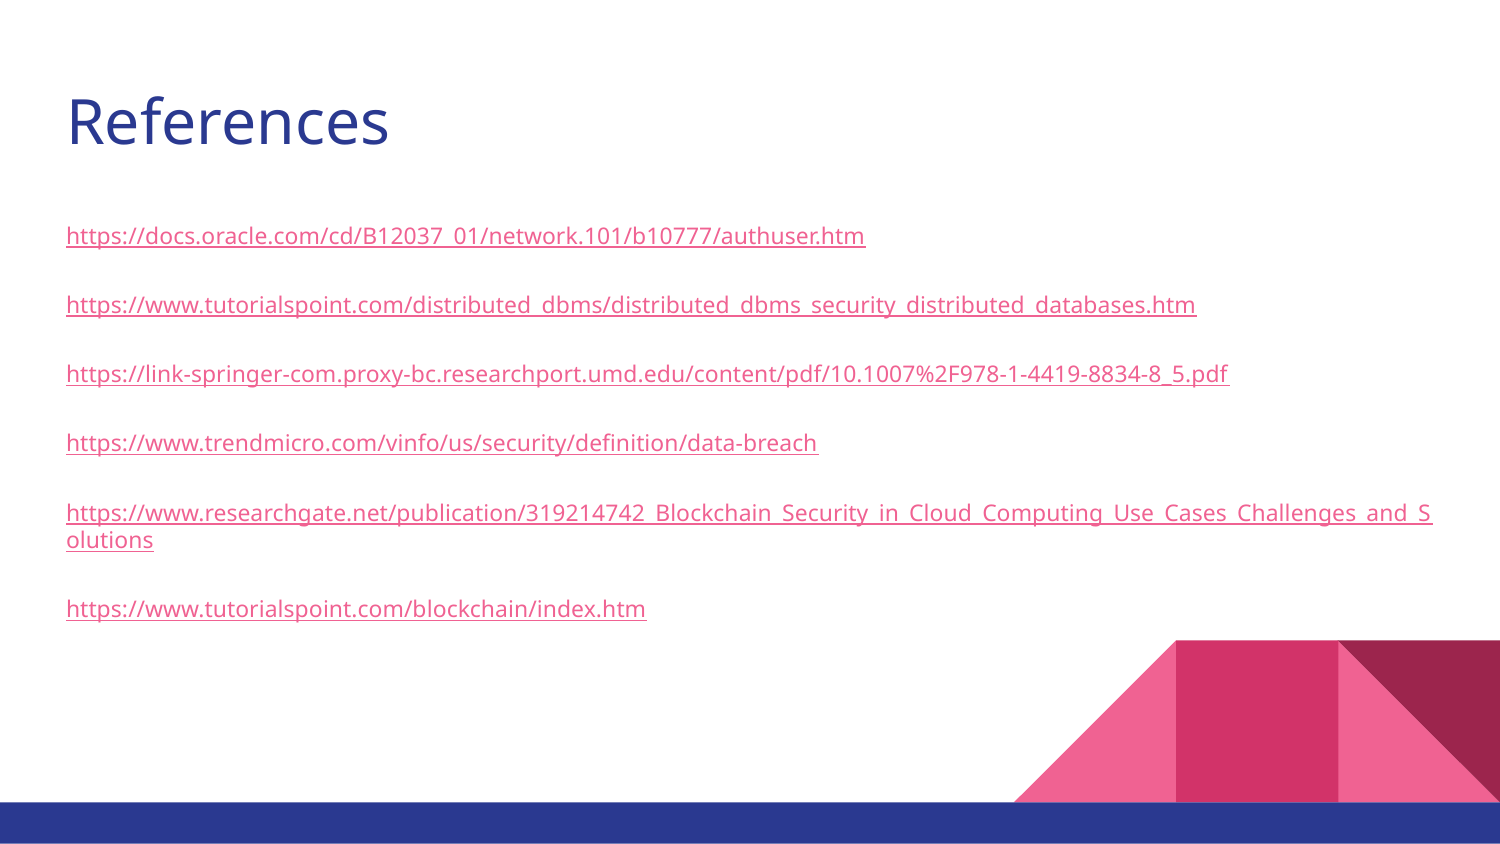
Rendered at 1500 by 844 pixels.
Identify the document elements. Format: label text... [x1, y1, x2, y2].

title References [51, 67, 1449, 167]
list https://docs.oracle.com/cd/B12037_01/network.101/b10777/authuser.htm https://www.tutorialspoint.com/distributed_dbms/distributed_dbms_security_distributed_databases.htm https://link-springer-com.proxy-bc.researchport.umd.edu/content/pdf/10.1007%2F978-1-4419-8834-8_5.pdf https://www.trendmicro.com/vinfo/us/security/definition/data-breach https://www.researchgate.net/publication/319214742_Blockchain_Security_in_Cloud_Computing_Use_Cases_Challenges_and_Solutions https://www.tutorialspoint.com/blockchain/index.htm [51, 201, 1449, 750]
